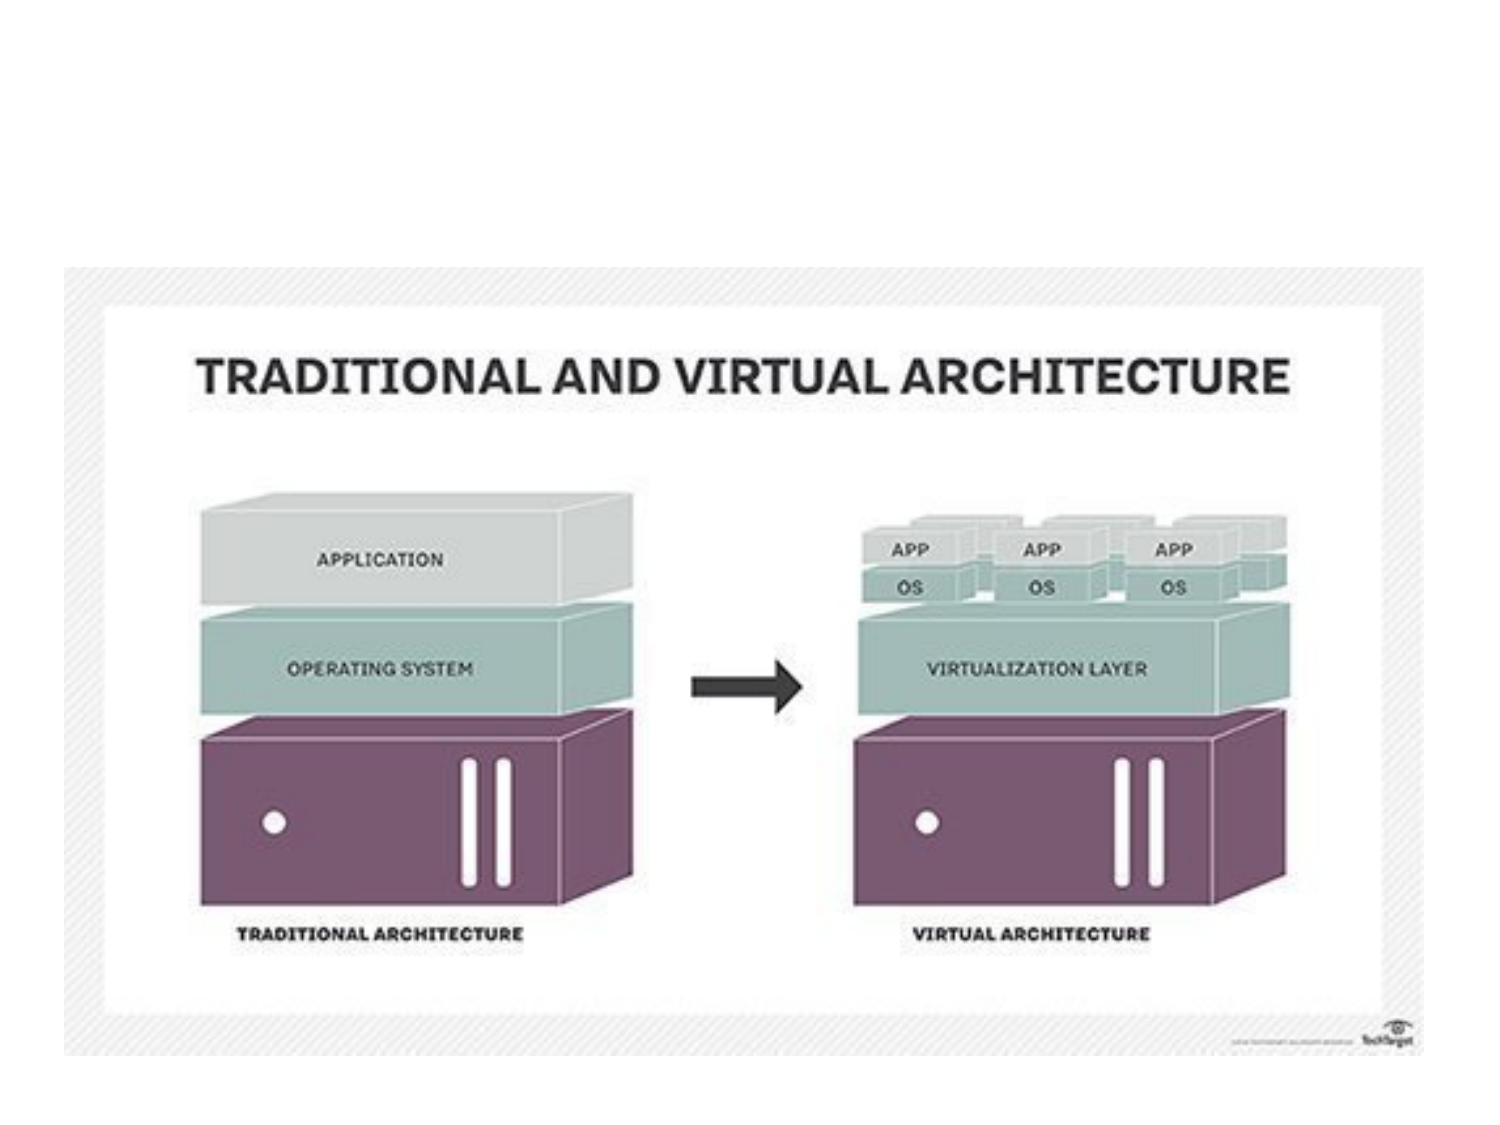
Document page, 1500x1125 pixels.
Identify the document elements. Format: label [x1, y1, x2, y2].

picture [64, 266, 1424, 1057]
